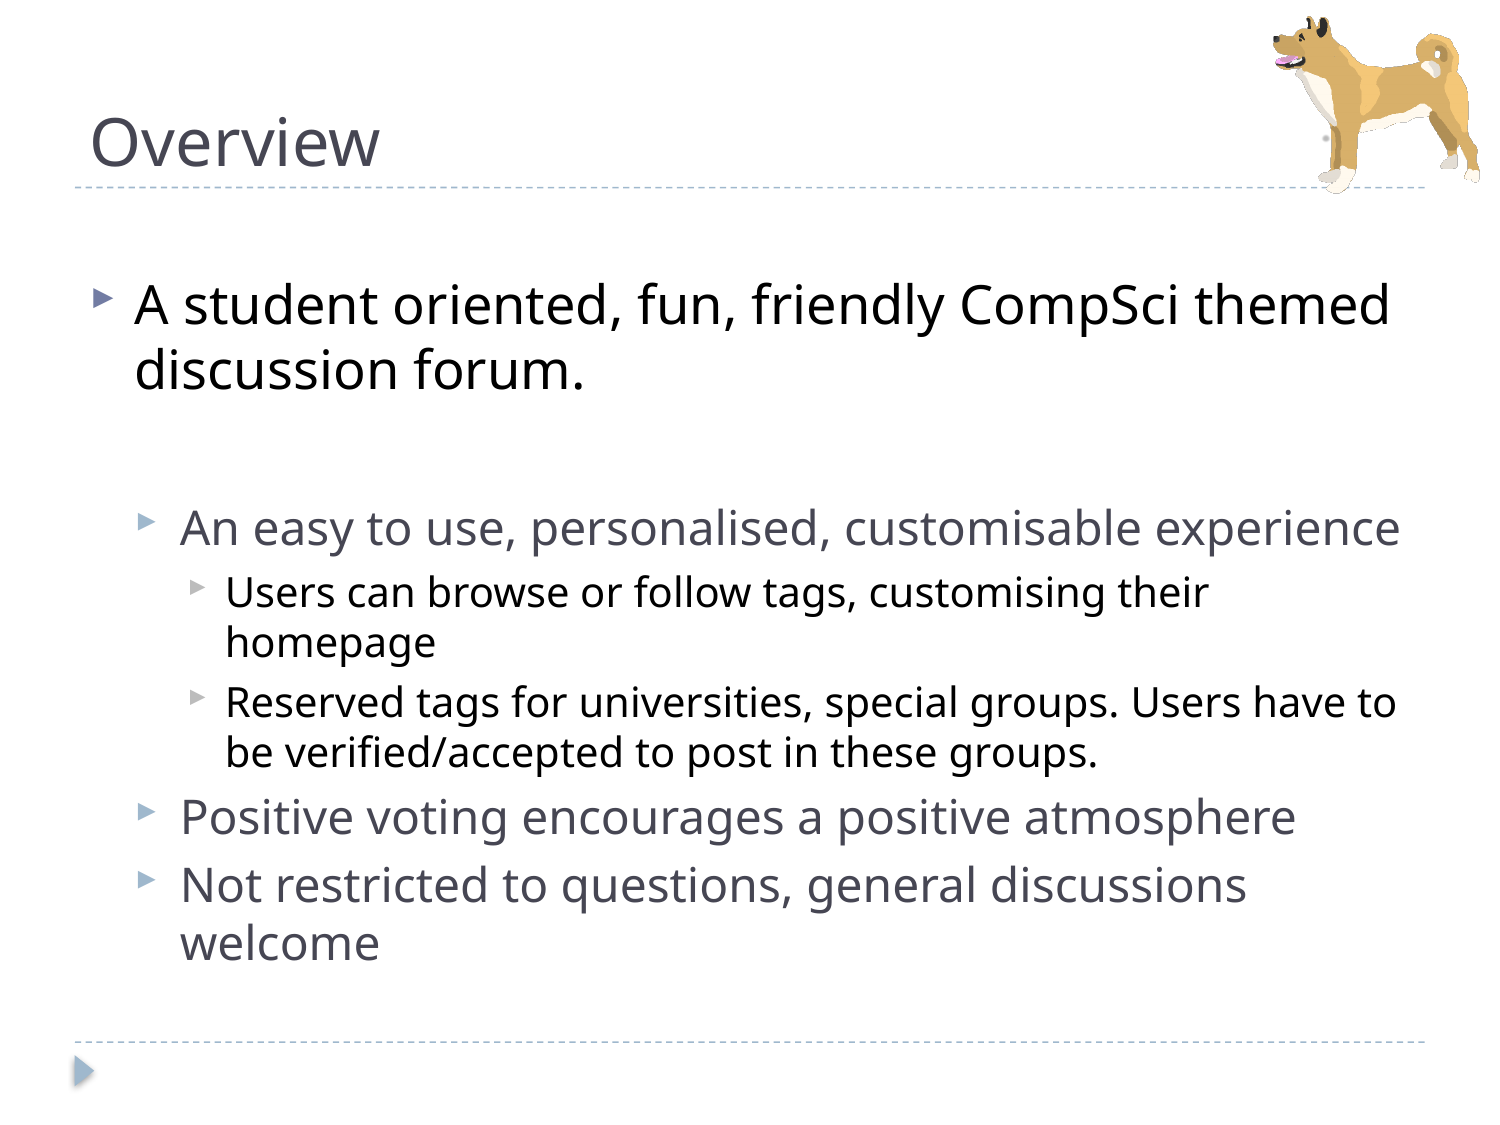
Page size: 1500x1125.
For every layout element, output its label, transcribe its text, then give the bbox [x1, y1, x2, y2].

picture [1239, 0, 1500, 226]
list A student oriented, fun, friendly CompSci themed discussion forum. An easy to use, personalised, customisable experience Users can browse or follow tags, customising their homepage Reserved tags for universities, special groups. Users have to be verified/accepted to post in these groups. Positive voting encourages a positive atmosphere Not restricted to questions, general discussions welcome [75, 262, 1425, 1106]
title Overview [75, 24, 1234, 188]
